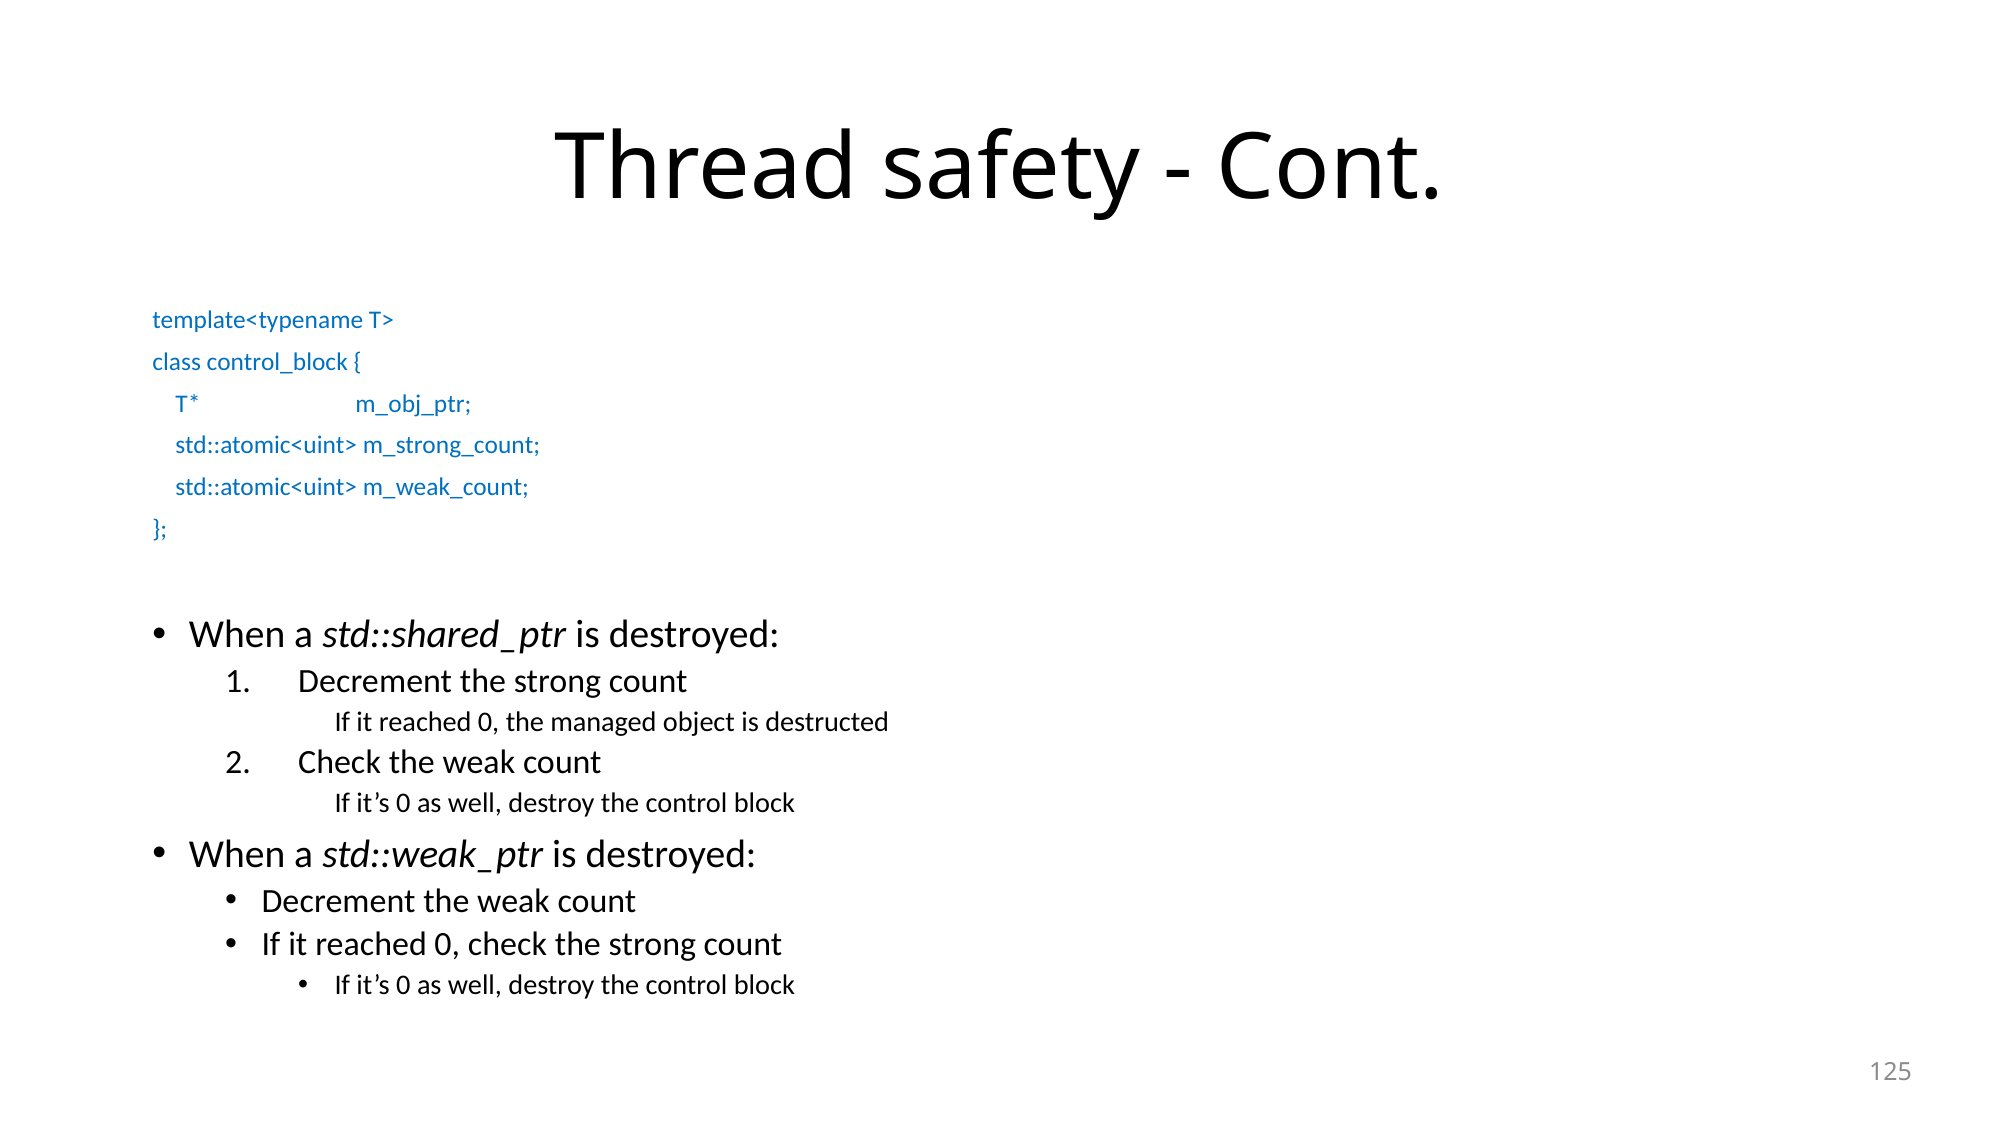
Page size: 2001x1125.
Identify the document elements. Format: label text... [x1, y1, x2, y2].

title Thread safety - Cont. [137, 59, 1863, 278]
list template<typename T> class control_block { T* m_obj_ptr; std::atomic<uint> m_strong_count; std::atomic<uint> m_weak_count; }; When a std::shared_ptr is destroyed: Decrement the strong count If it reached 0, the managed object is destructed Check the weak count If it’s 0 as well, destroy the control block When a std::weak_ptr is destroyed: Decrement the weak count If it reached 0, check the strong count If it’s 0 as well, destroy the control block [137, 299, 1863, 1014]
slide_number 125 [1854, 1042, 1965, 1103]
